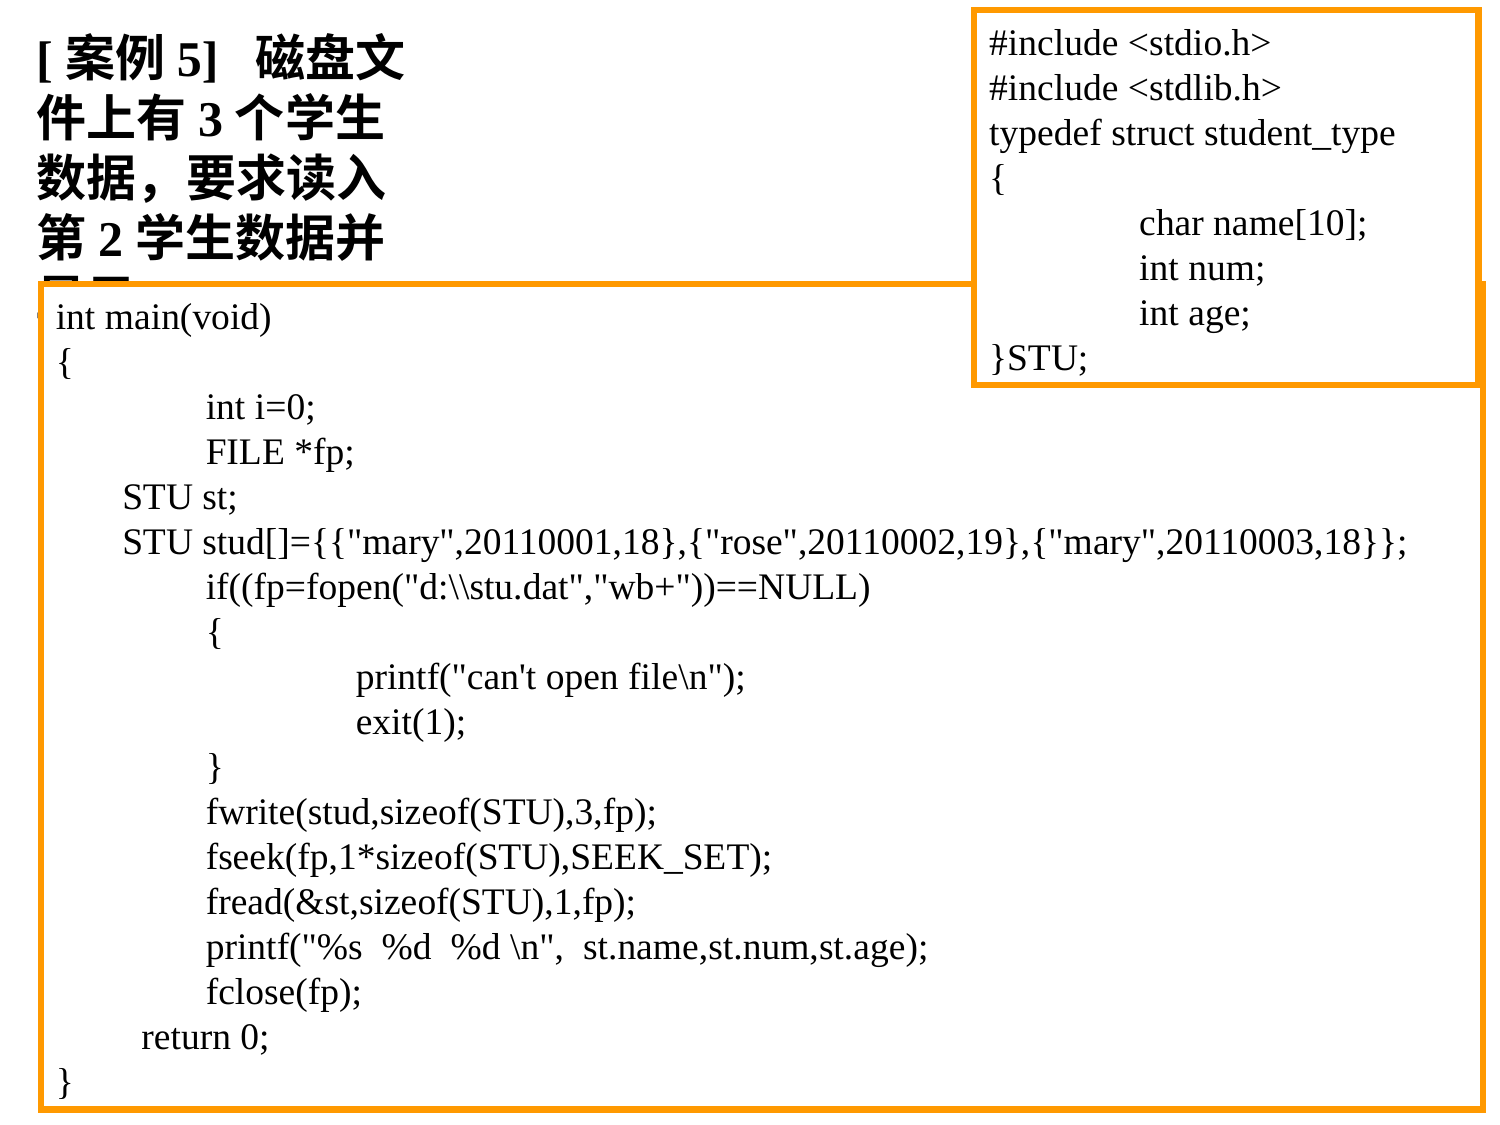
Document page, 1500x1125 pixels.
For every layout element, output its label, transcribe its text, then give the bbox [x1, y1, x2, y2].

text_box #include <stdio.h> #include <stdlib.h> typedef struct student_type { char name[10]; int num; int age; }STU; [974, 10, 1479, 386]
text_box [案例5] 磁盘文件上有3个学生数据，要求读入第2学生数据并显示。 [21, 19, 447, 334]
text_box int main(void) { int i=0; FILE *fp; STU st; STU stud[]={{"mary",20110001,18},{"rose",20110002,19},{"mary",20110003,18}}; if((fp=fopen("d:\\stu.dat","wb+"))==NULL) { printf("can't open file\n"); exit(1); } fwrite(stud,sizeof(STU),3,fp); fseek(fp,1*sizeof(STU),SEEK_SET); fread(&st,sizeof(STU),1,fp); printf("%s %d %d \n", st.name,st.num,st.age); fclose(fp); return 0; } [41, 284, 1484, 1110]
